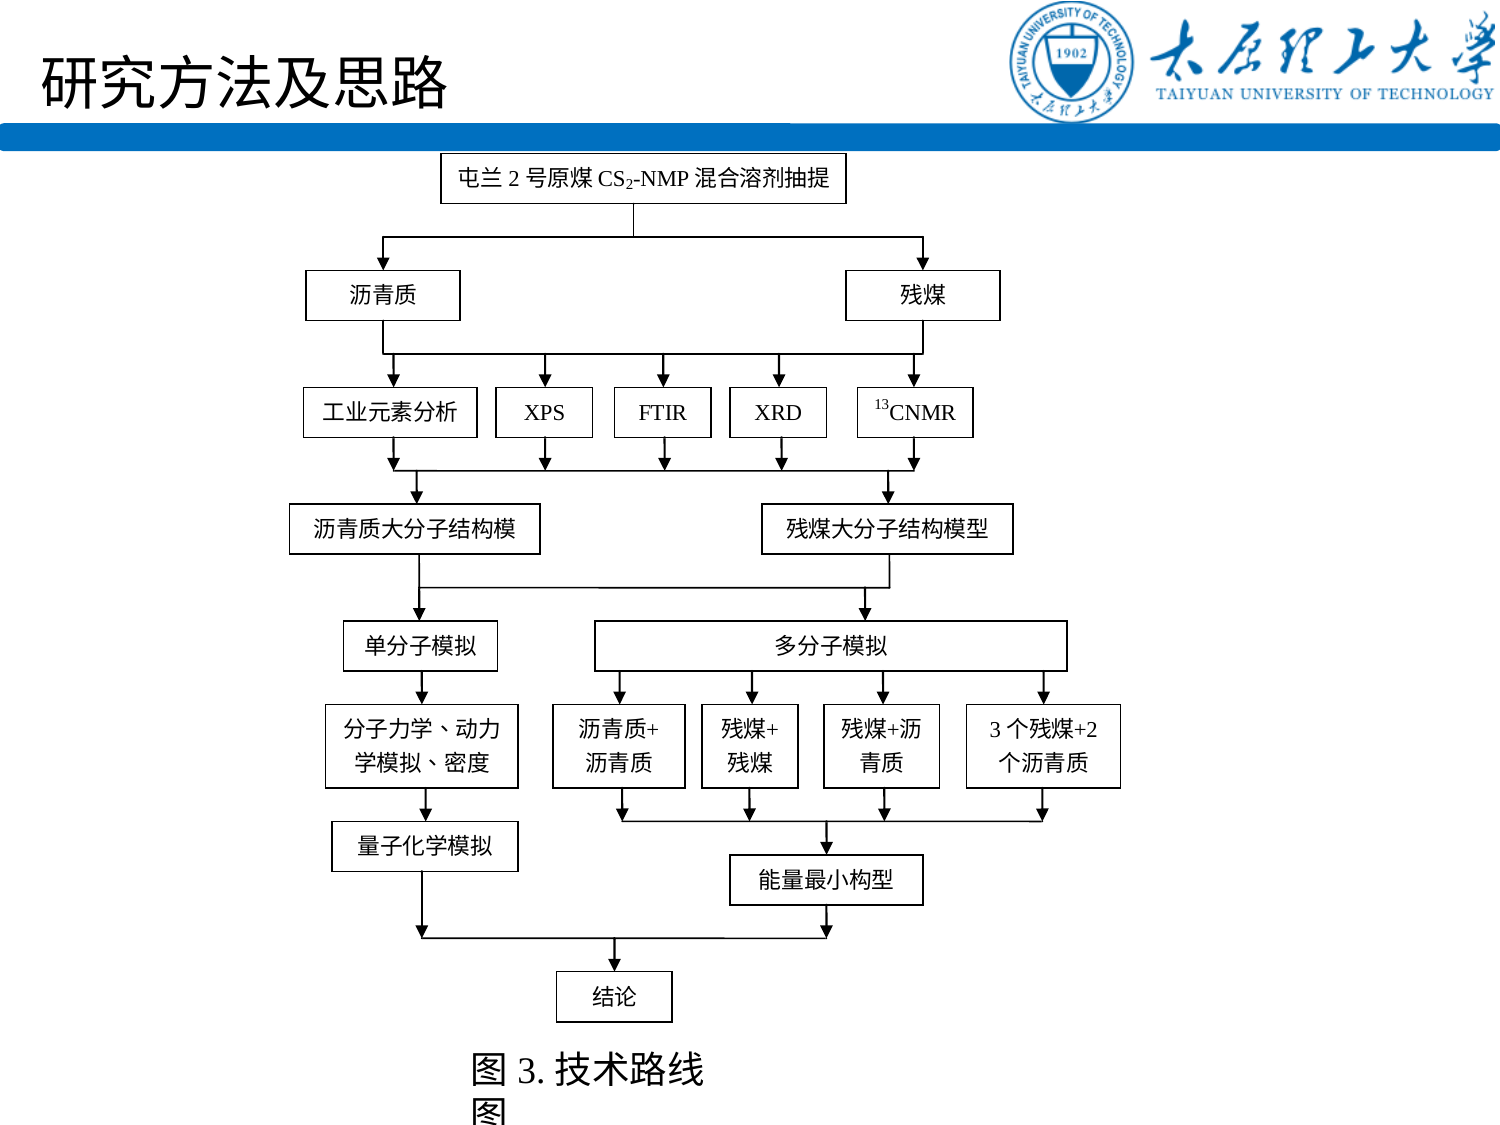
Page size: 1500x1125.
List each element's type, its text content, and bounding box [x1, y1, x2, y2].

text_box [0, 0, 1500, 150]
text_box 图3.技术路线图 [456, 1046, 752, 1125]
picture [286, 152, 1123, 1039]
